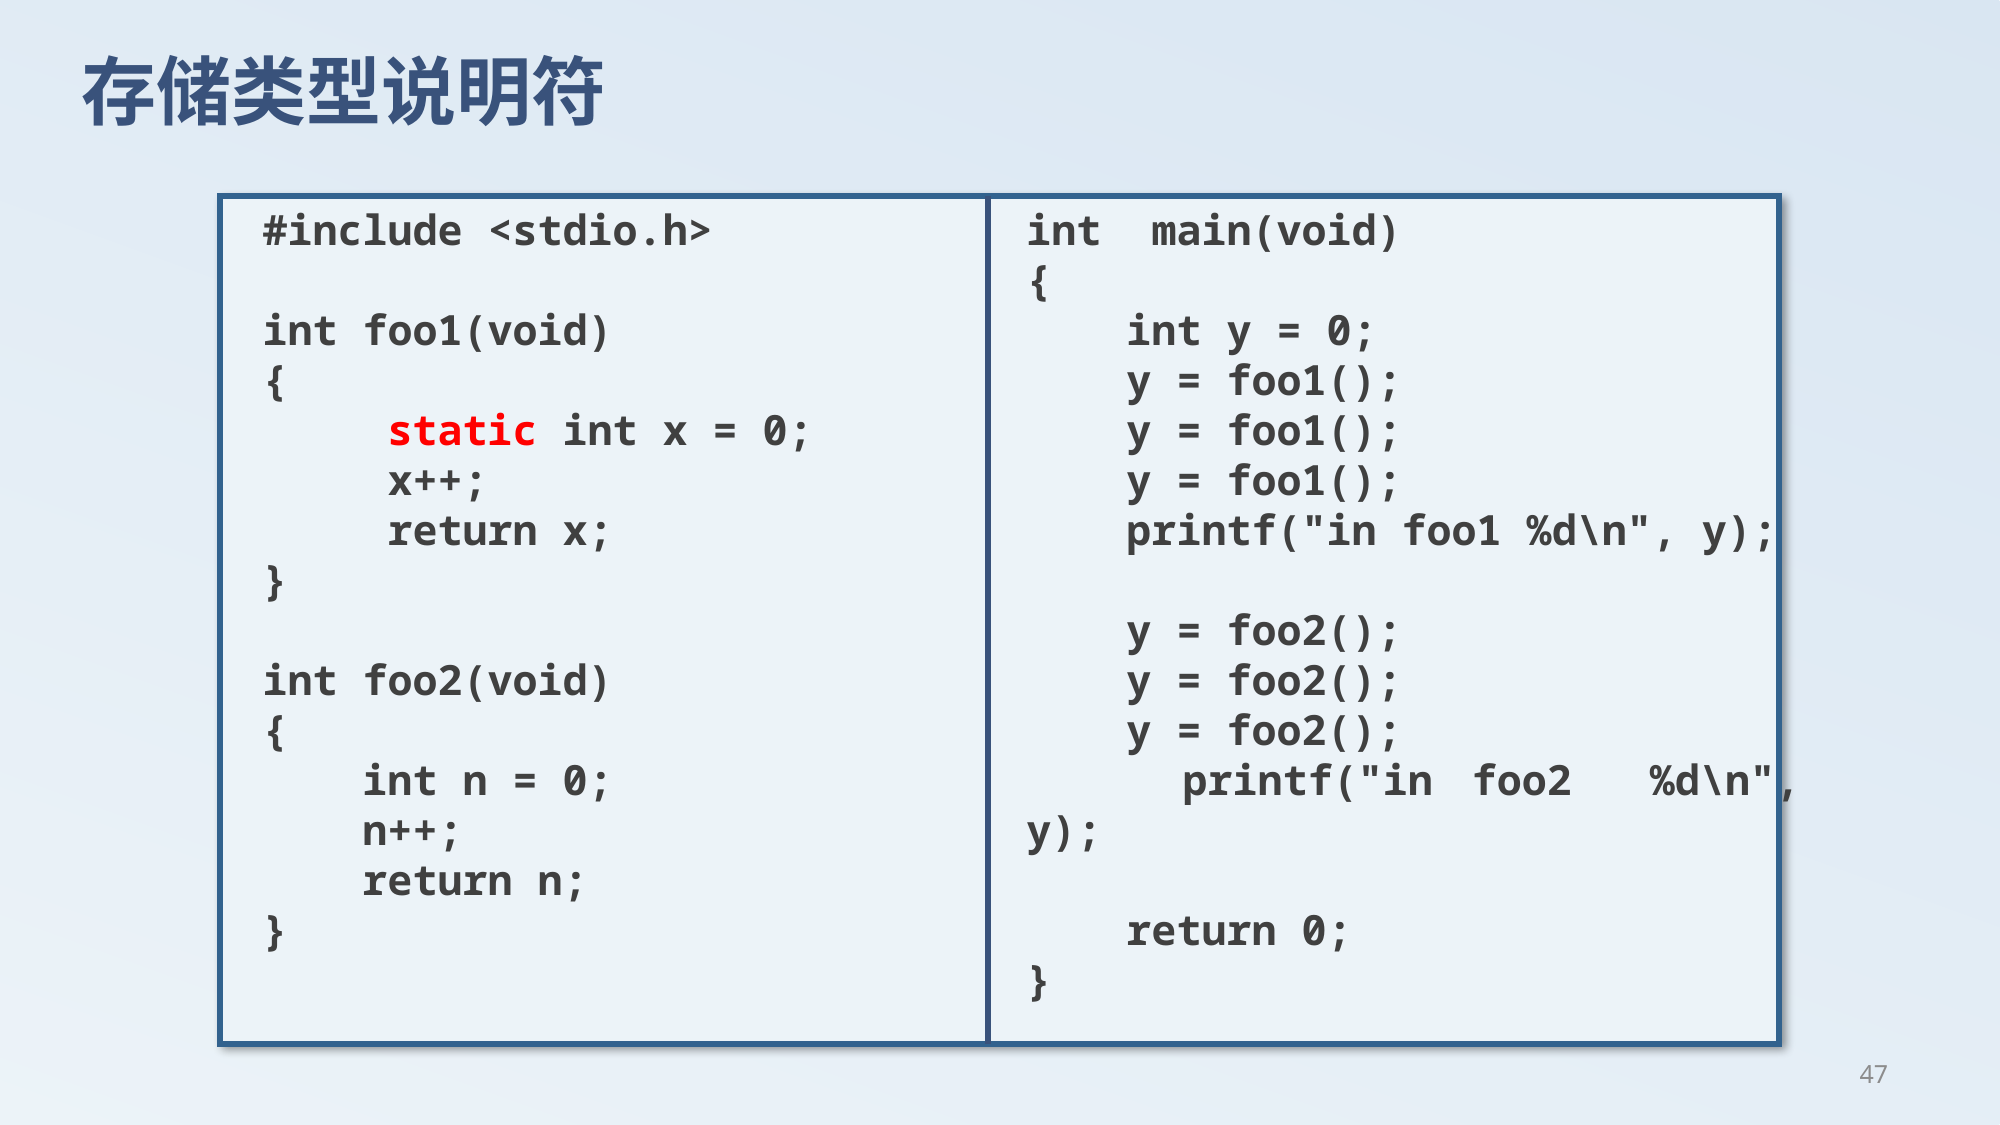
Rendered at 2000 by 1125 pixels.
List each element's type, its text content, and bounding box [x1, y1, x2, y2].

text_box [220, 196, 1815, 1044]
title 存储类型说明符 [66, 54, 1867, 197]
